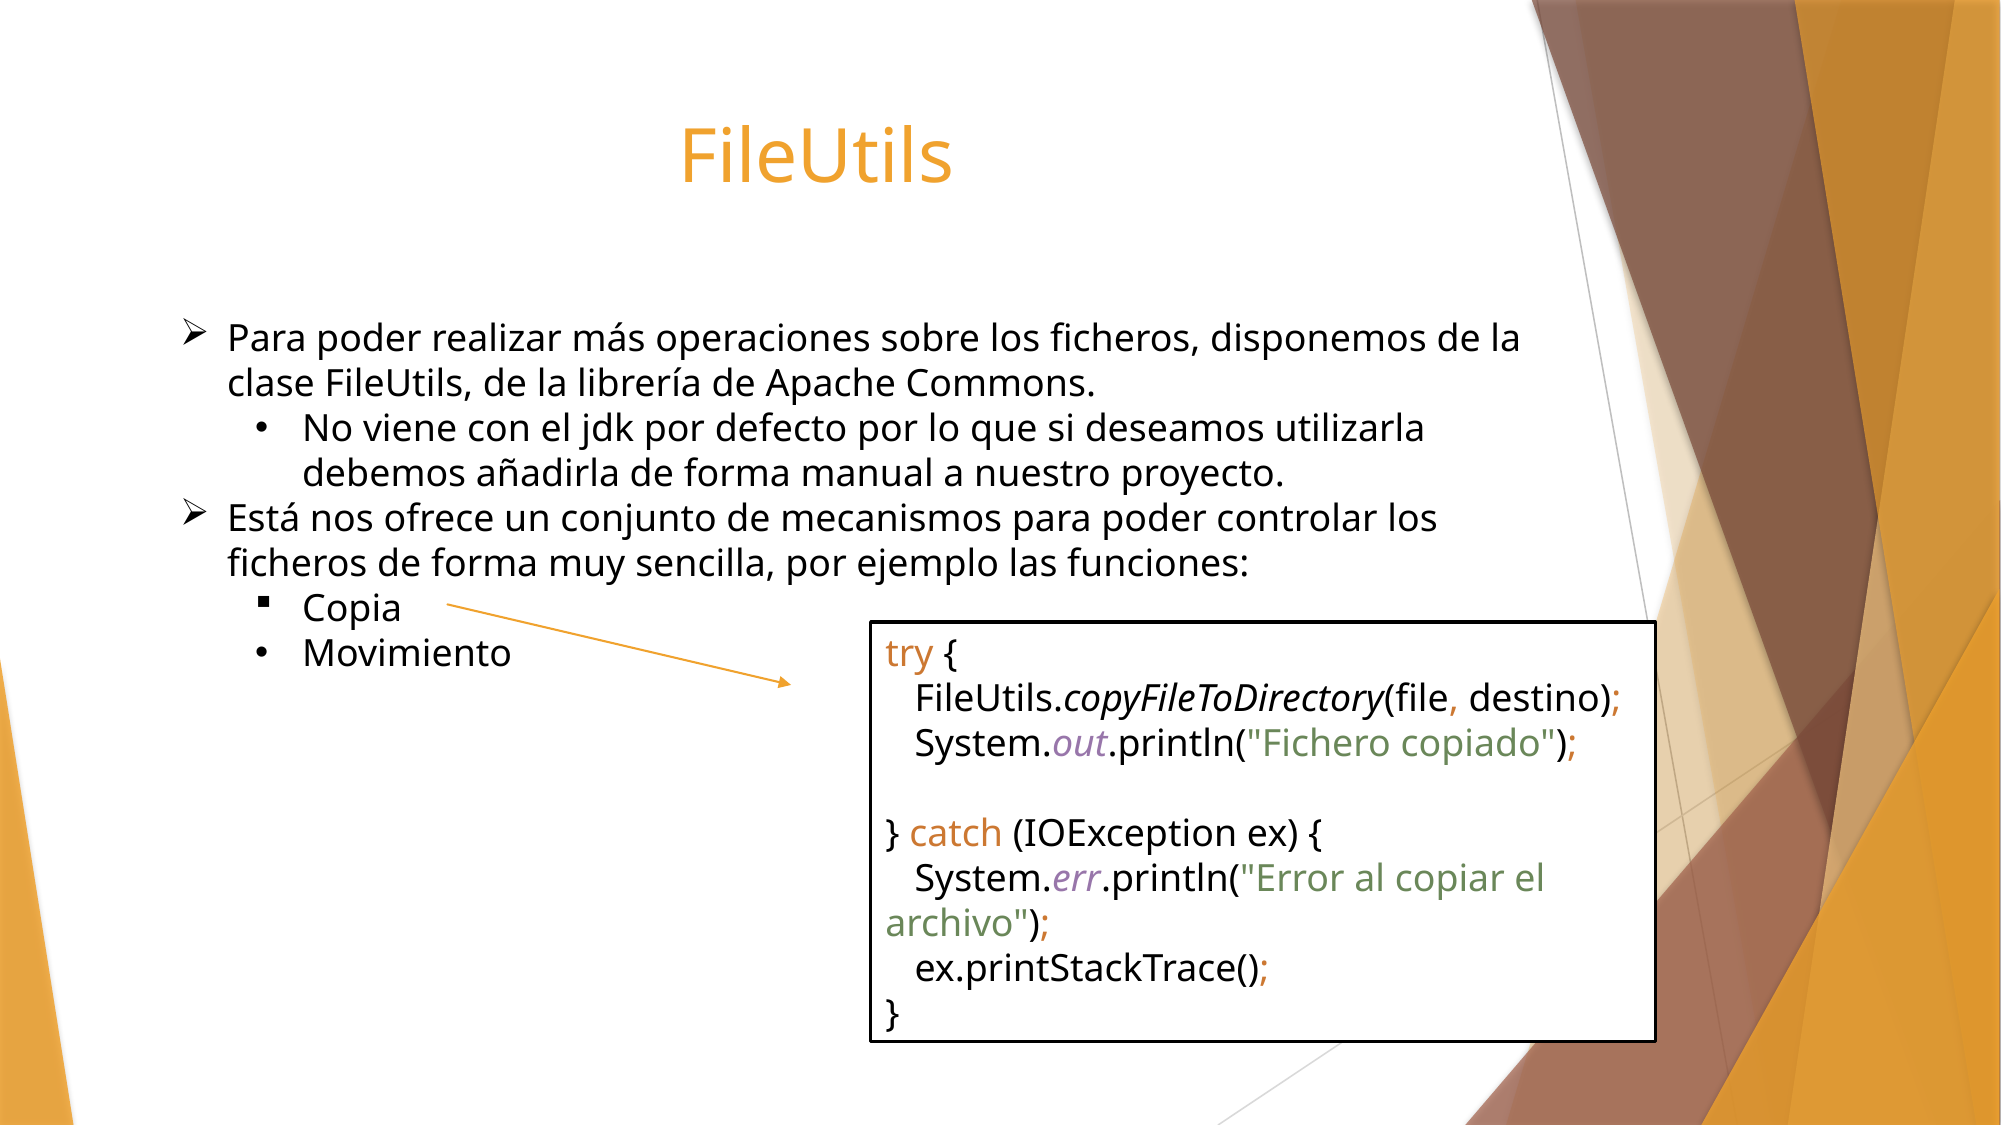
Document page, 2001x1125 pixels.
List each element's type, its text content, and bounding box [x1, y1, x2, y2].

title FileUtils [111, 99, 1522, 244]
text_box Para poder realizar más operaciones sobre los ficheros, disponemos de la clase FileUtils, de la librería de Apache Commons. No viene con el jdk por defecto por lo que si deseamos utilizarla debemos añadirla de forma manual a nuestro proyecto. Está nos ofrece un conjunto de mecanismos para poder controlar los ficheros de forma muy sencilla, por ejemplo las funciones: Copia Movimiento [165, 306, 1576, 681]
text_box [446, 603, 792, 686]
text_box try { FileUtils.copyFileToDirectory(file, destino); System.out.println("Fichero copiado"); } catch (IOException ex) { System.err.println("Error al copiar el archivo"); ex.printStackTrace(); } [869, 620, 1657, 1043]
